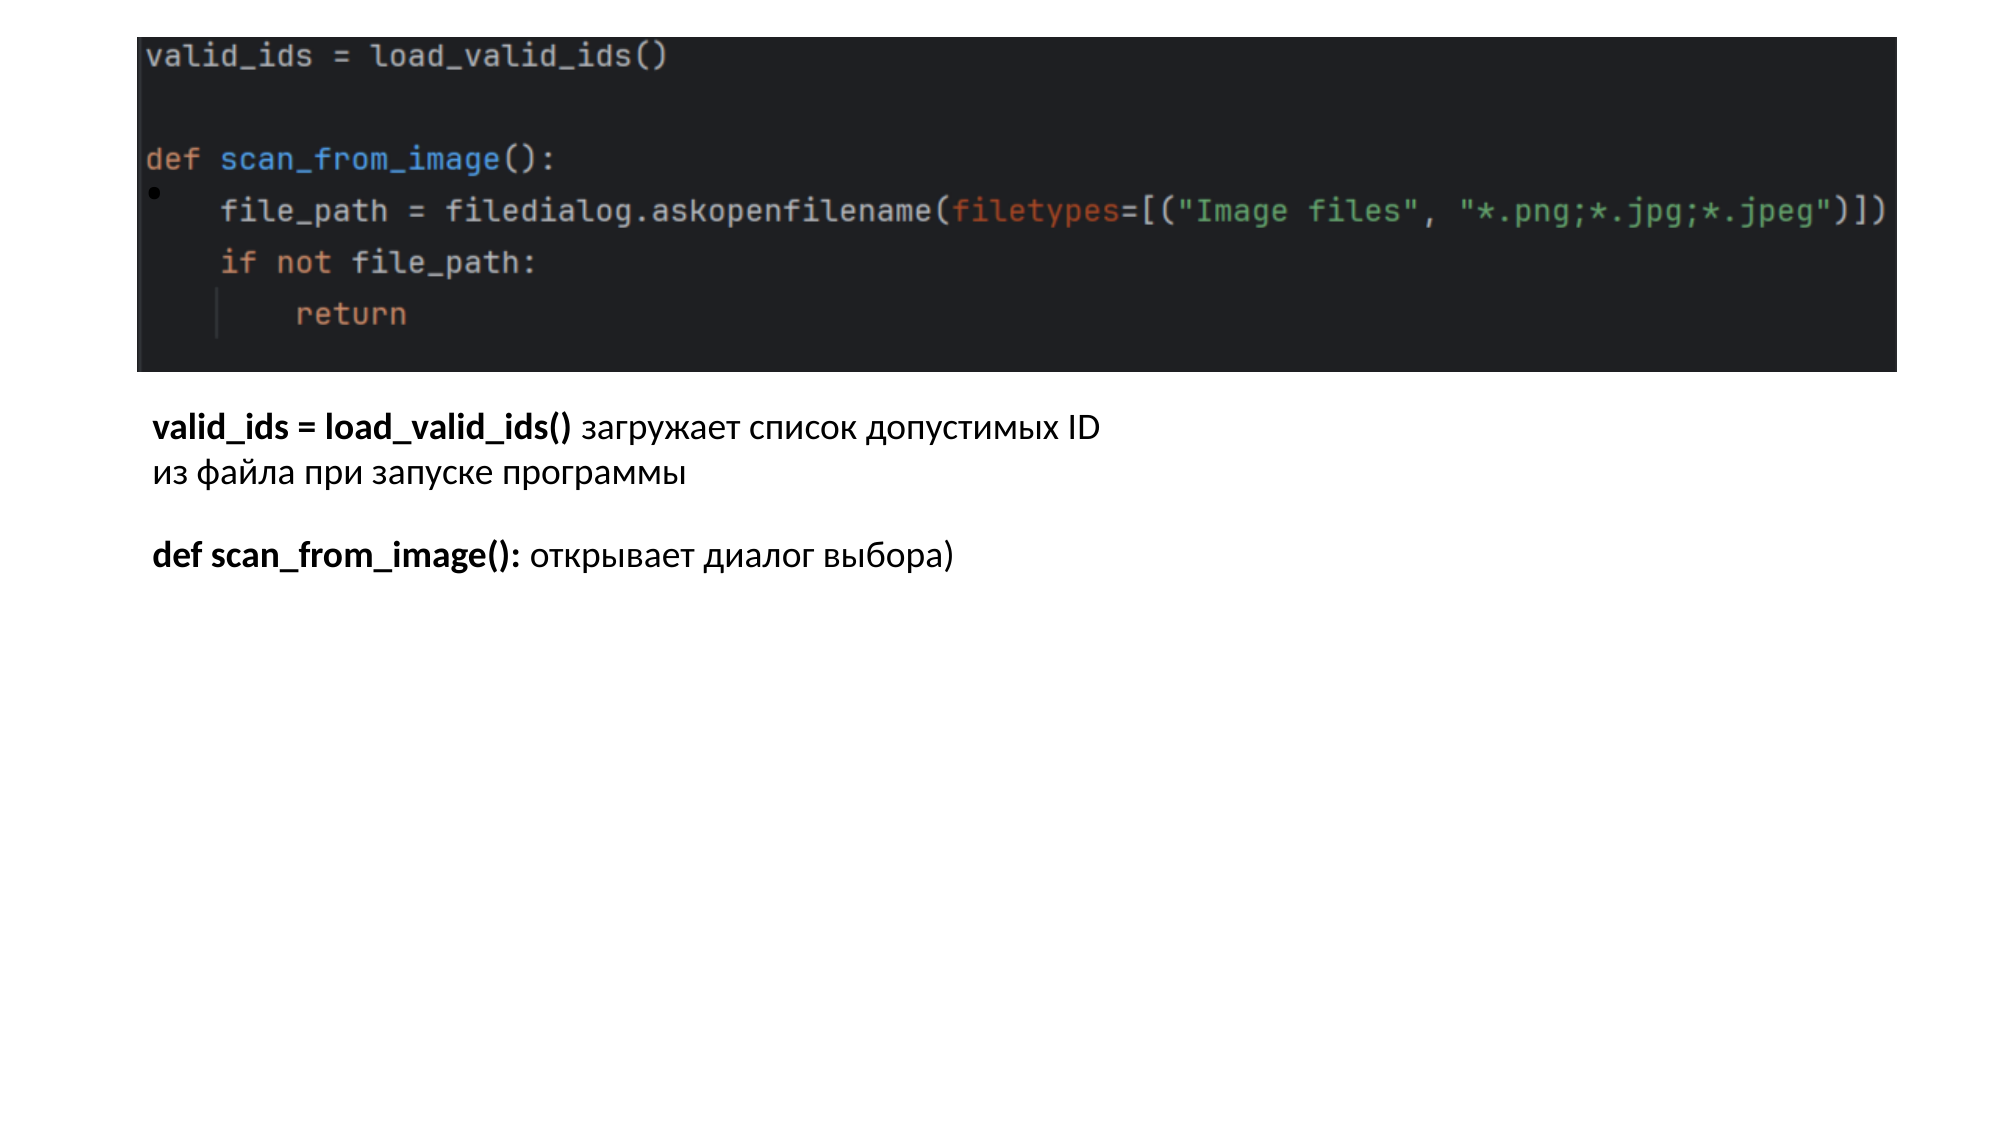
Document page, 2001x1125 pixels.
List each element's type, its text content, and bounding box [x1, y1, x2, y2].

picture [137, 37, 1897, 372]
text_box def scan_from_image(): открывает диалог выбора) [137, 522, 1138, 583]
text_box valid_ids = load_valid_ids() загружает список допустимых ID из файла при запуске программы [137, 394, 1138, 499]
